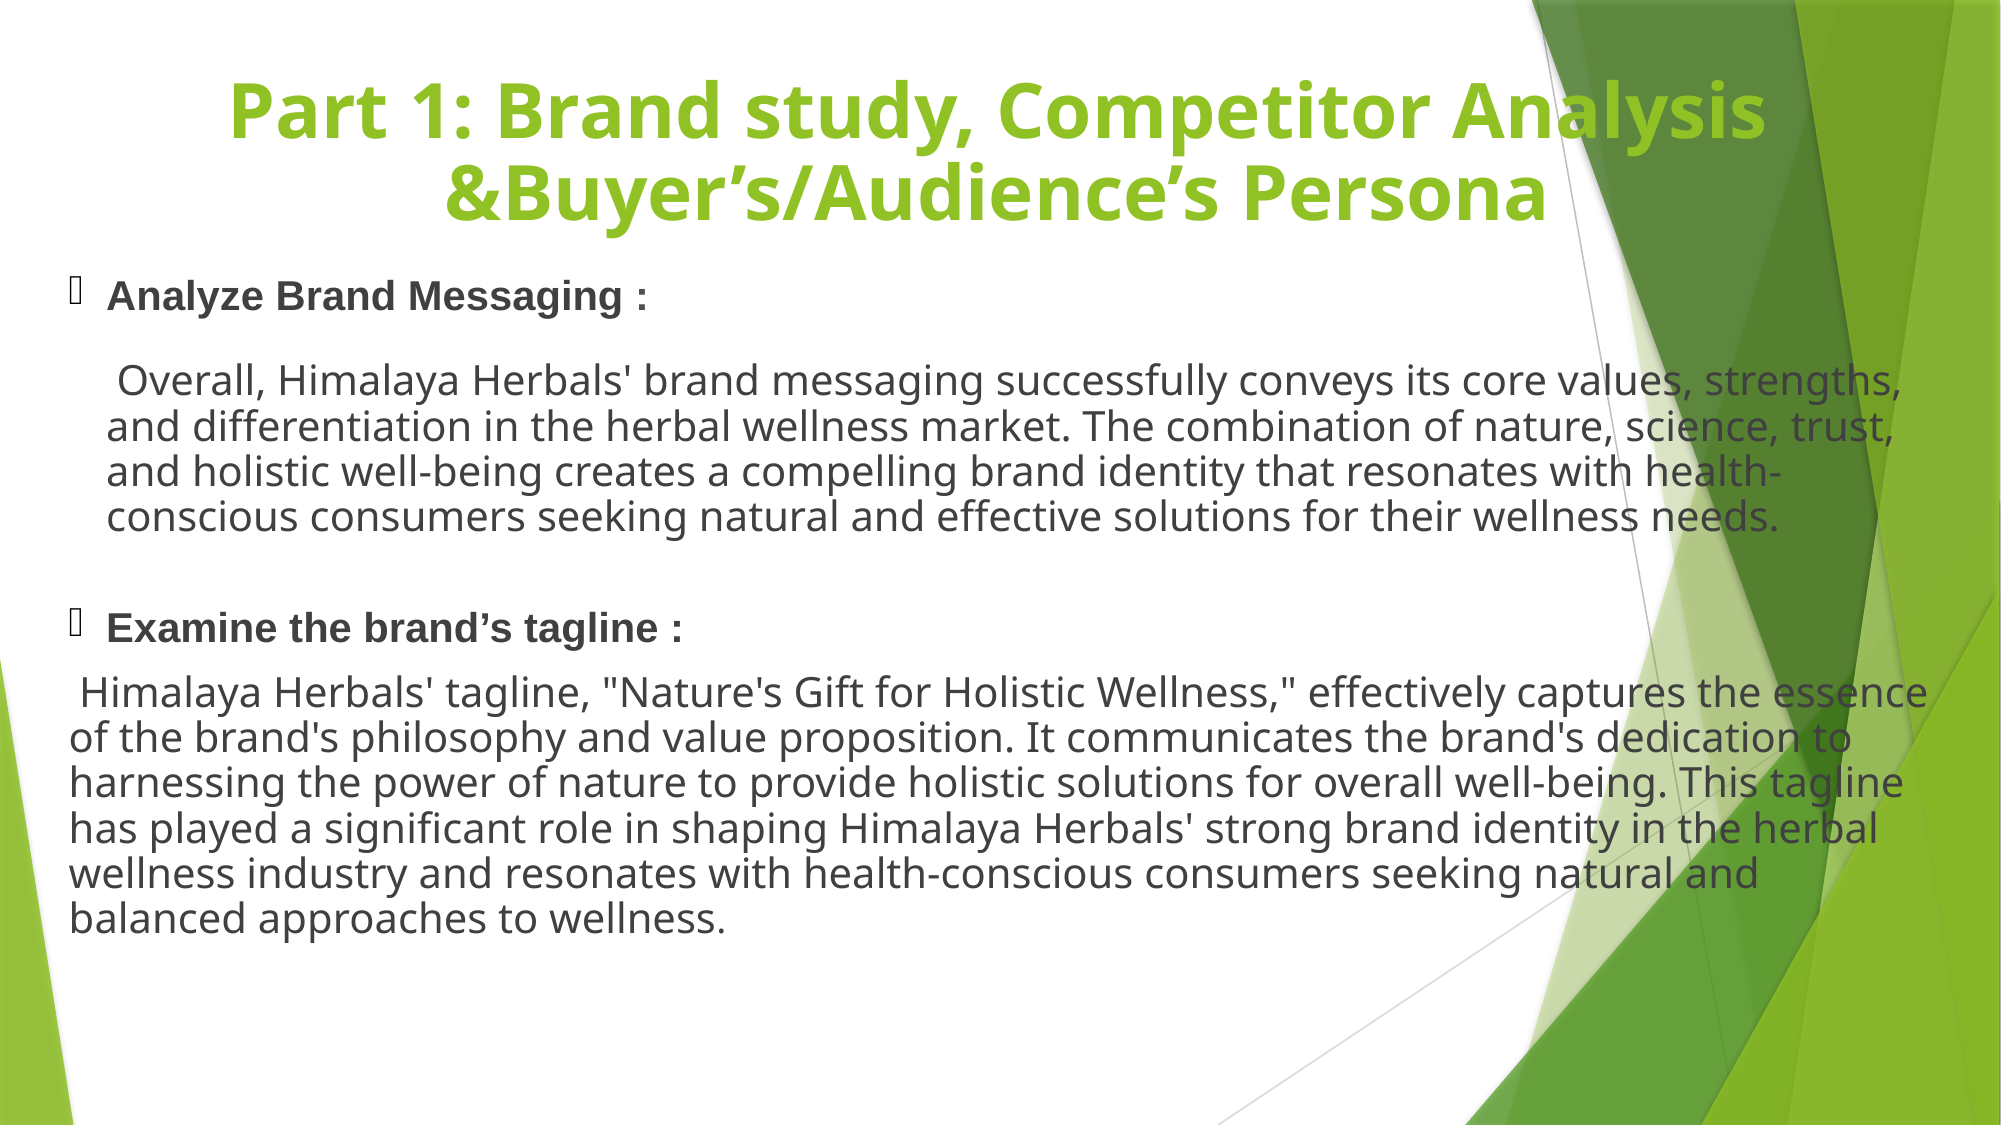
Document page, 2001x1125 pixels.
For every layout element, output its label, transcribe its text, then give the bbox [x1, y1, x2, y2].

list Analyze Brand Messaging : Overall, Himalaya Herbals' brand messaging successfully conveys its core values, strengths, and differentiation in the herbal wellness market. The combination of nature, science, trust, and holistic well-being creates a compelling brand identity that resonates with health-conscious consumers seeking natural and effective solutions for their wellness needs. Examine the brand’s tagline : Himalaya Herbals' tagline, "Nature's Gift for Holistic Wellness," effectively captures the essence of the brand's philosophy and value proposition. It communicates the brand's dedication to harnessing the power of nature to provide holistic solutions for overall well-being. This tagline has played a significant role in shaping Himalaya Herbals' strong brand identity in the herbal wellness industry and resonates with health-conscious consumers seeking natural and balanced approaches to wellness. [53, 266, 1952, 1099]
title Part 1: Brand study, Competitor Analysis &Buyer’s/Audience’s Persona [124, 63, 1871, 266]
